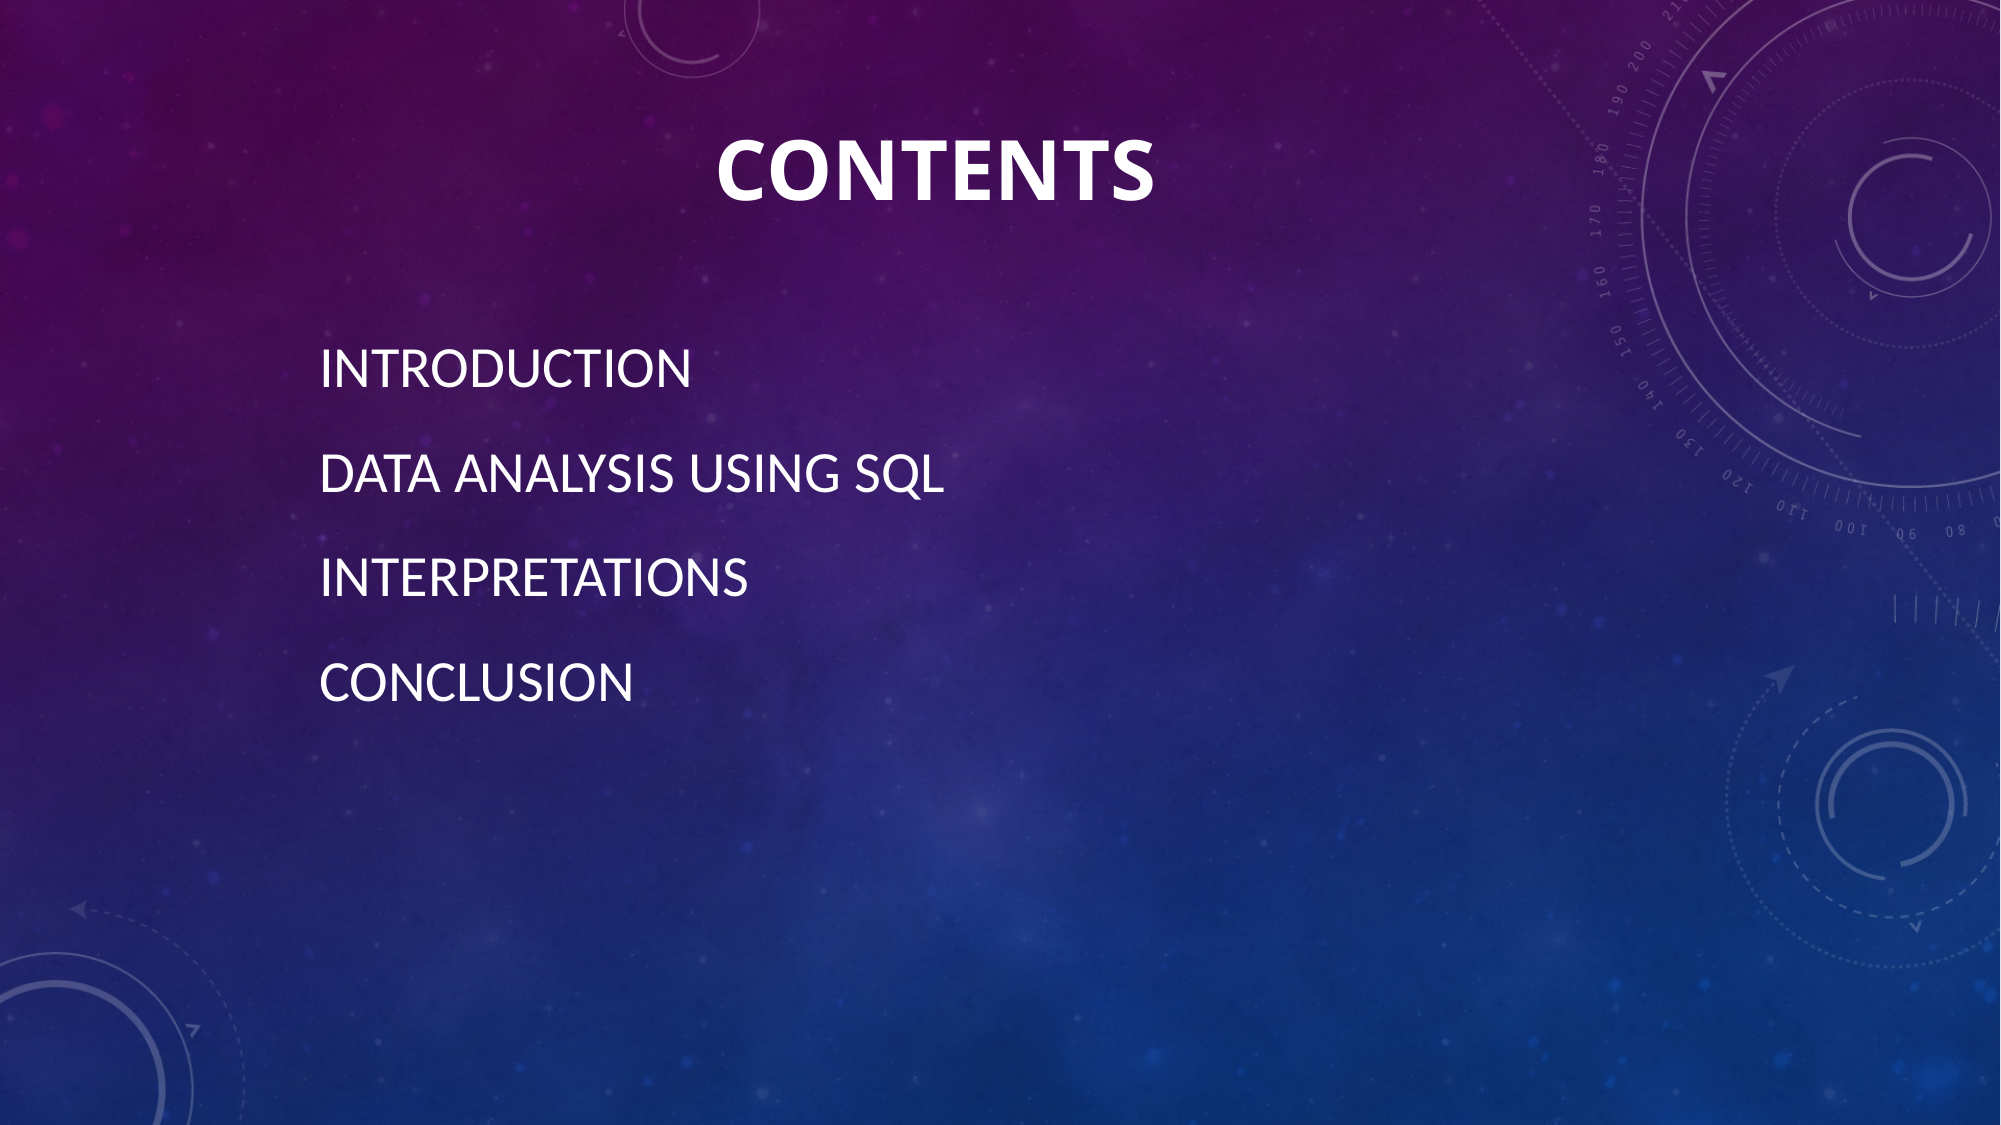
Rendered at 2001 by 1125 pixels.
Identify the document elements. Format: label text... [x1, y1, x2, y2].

picture [0, 0, 2001, 1125]
title Contents [105, 47, 1767, 287]
text_box INTRODUCTION DATA ANALYSIS USING SQL INTERPRETATIONS CONCLUSION [304, 286, 1720, 721]
